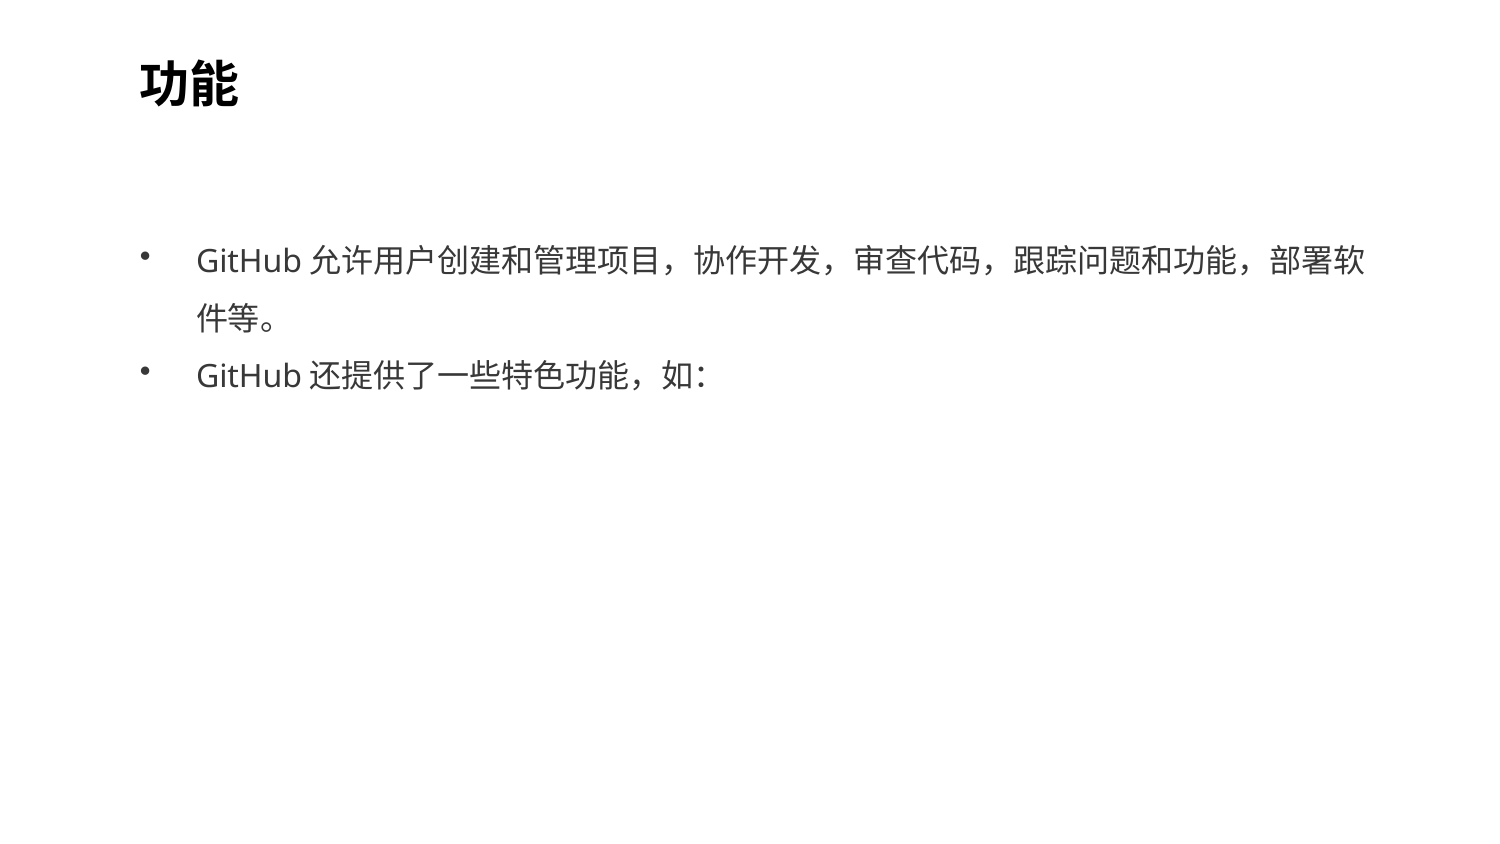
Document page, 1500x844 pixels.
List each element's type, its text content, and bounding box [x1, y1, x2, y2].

text_box 功能 [125, 37, 1406, 129]
text_box GitHub允许用户创建和管理项目，协作开发，审查代码，跟踪问题和功能，部署软件等。 GitHub还提供了一些特色功能，如： [125, 214, 1391, 421]
